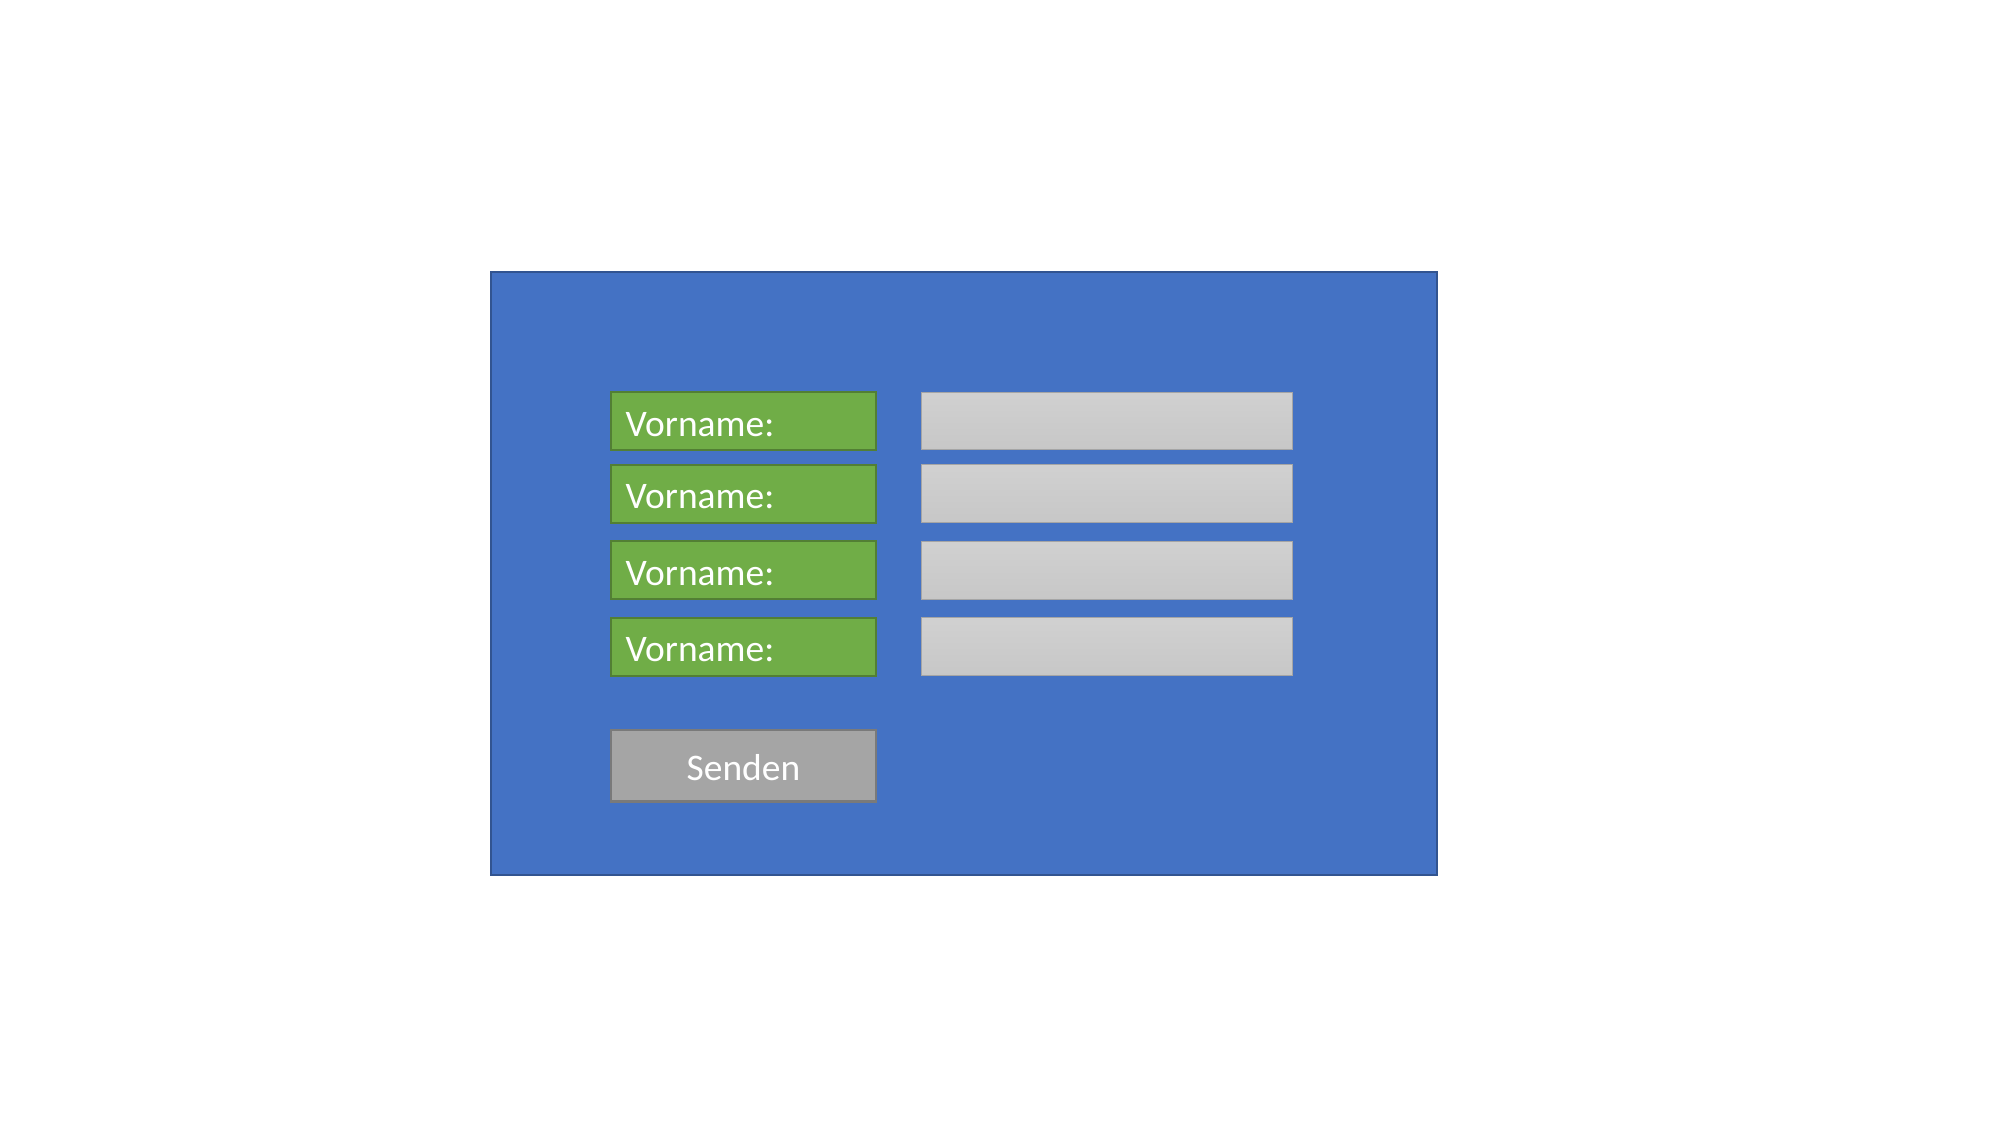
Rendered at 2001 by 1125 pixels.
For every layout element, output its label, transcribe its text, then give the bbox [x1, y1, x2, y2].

text_box Vorname: [610, 391, 877, 451]
text_box Vorname: [610, 617, 877, 677]
text_box [921, 541, 1293, 600]
text_box [921, 464, 1293, 523]
text_box [921, 392, 1293, 450]
text_box Senden [610, 729, 877, 803]
text_box Vorname: [610, 540, 877, 600]
text_box [490, 271, 1438, 876]
text_box [921, 617, 1293, 676]
text_box Vorname: [610, 464, 877, 524]
